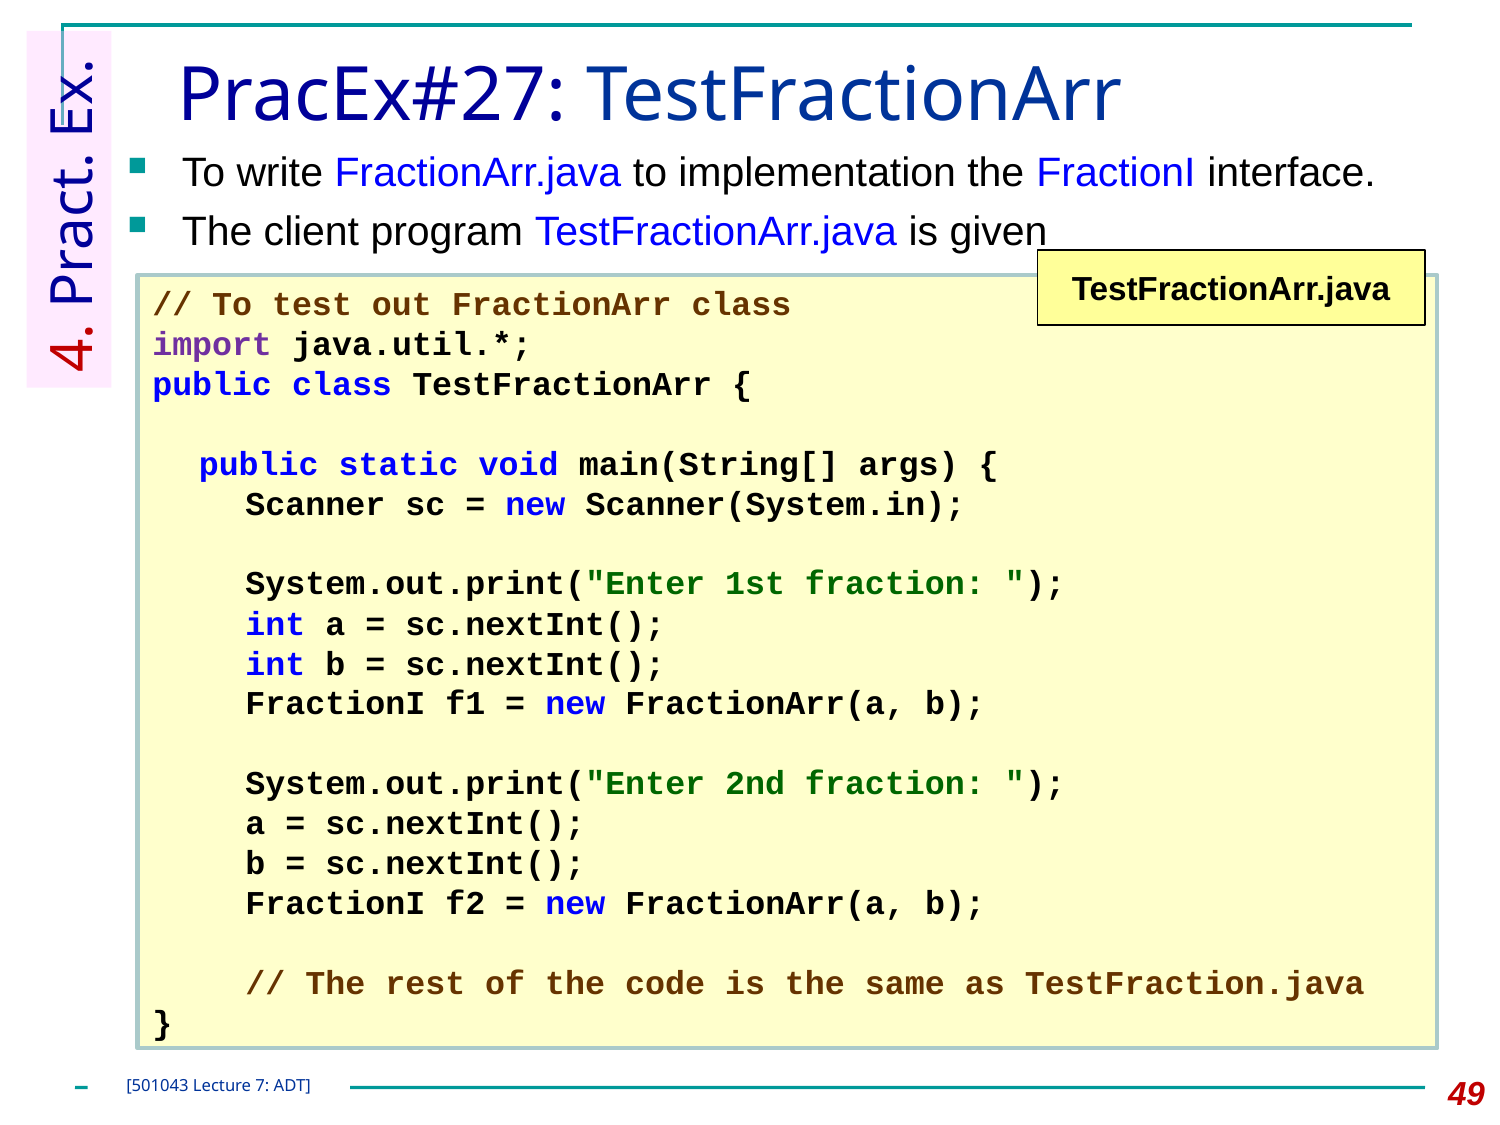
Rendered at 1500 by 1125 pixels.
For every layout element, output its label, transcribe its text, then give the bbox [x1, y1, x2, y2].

text_box [501043 Lecture 7: ADT] [87, 1074, 350, 1100]
text_box 4. Pract. Ex. [26, 30, 112, 388]
title PracEx#27: TestFractionArr [162, 37, 1463, 168]
slide_number 49 [1400, 1065, 1500, 1125]
list To write FractionArr.java to implementation the FractionI interface. The client program TestFractionArr.java is given [112, 137, 1426, 276]
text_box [137, 249, 1438, 1058]
